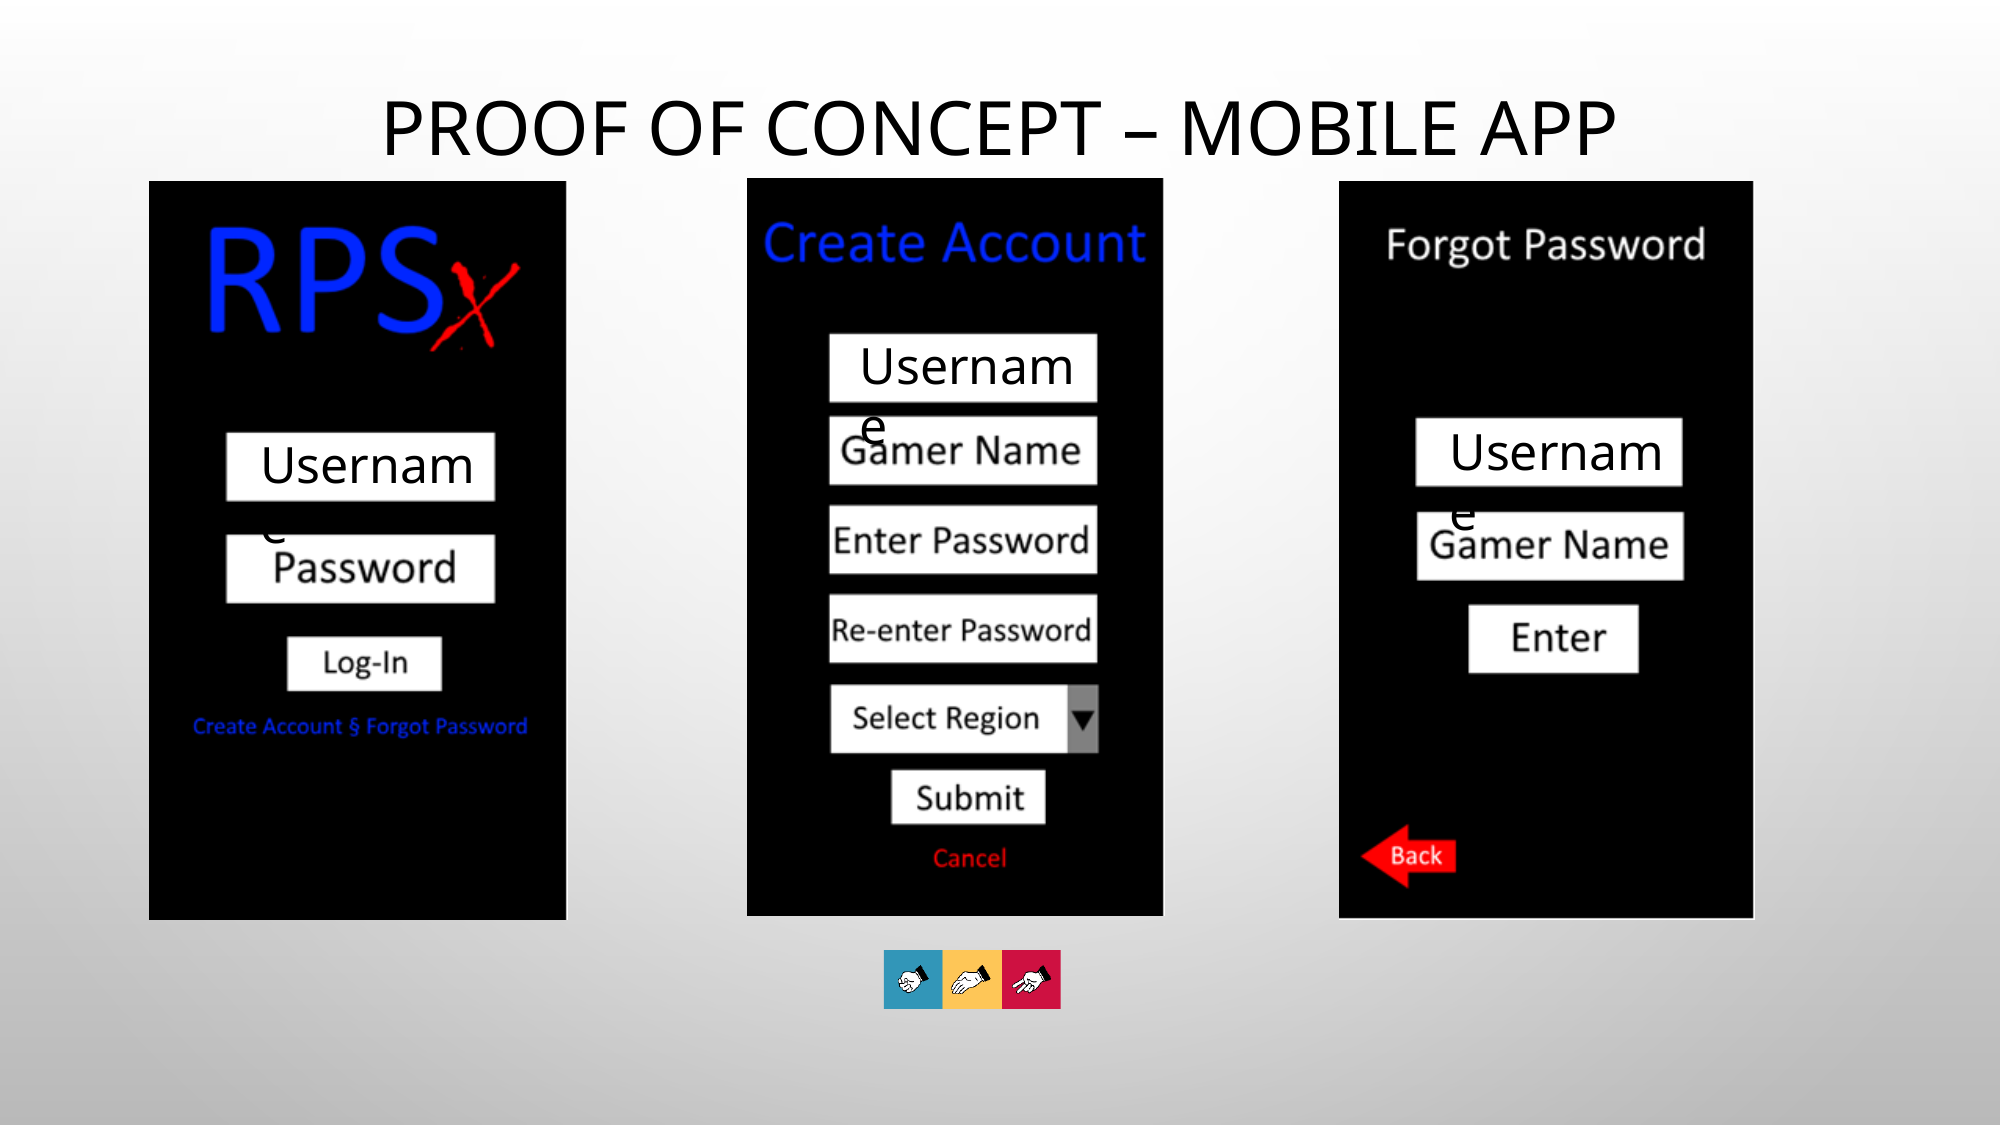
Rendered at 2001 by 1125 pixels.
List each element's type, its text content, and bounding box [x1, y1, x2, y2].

picture [0, 0, 2000, 1125]
title Proof of Concept – Mobile App [149, 0, 1851, 262]
